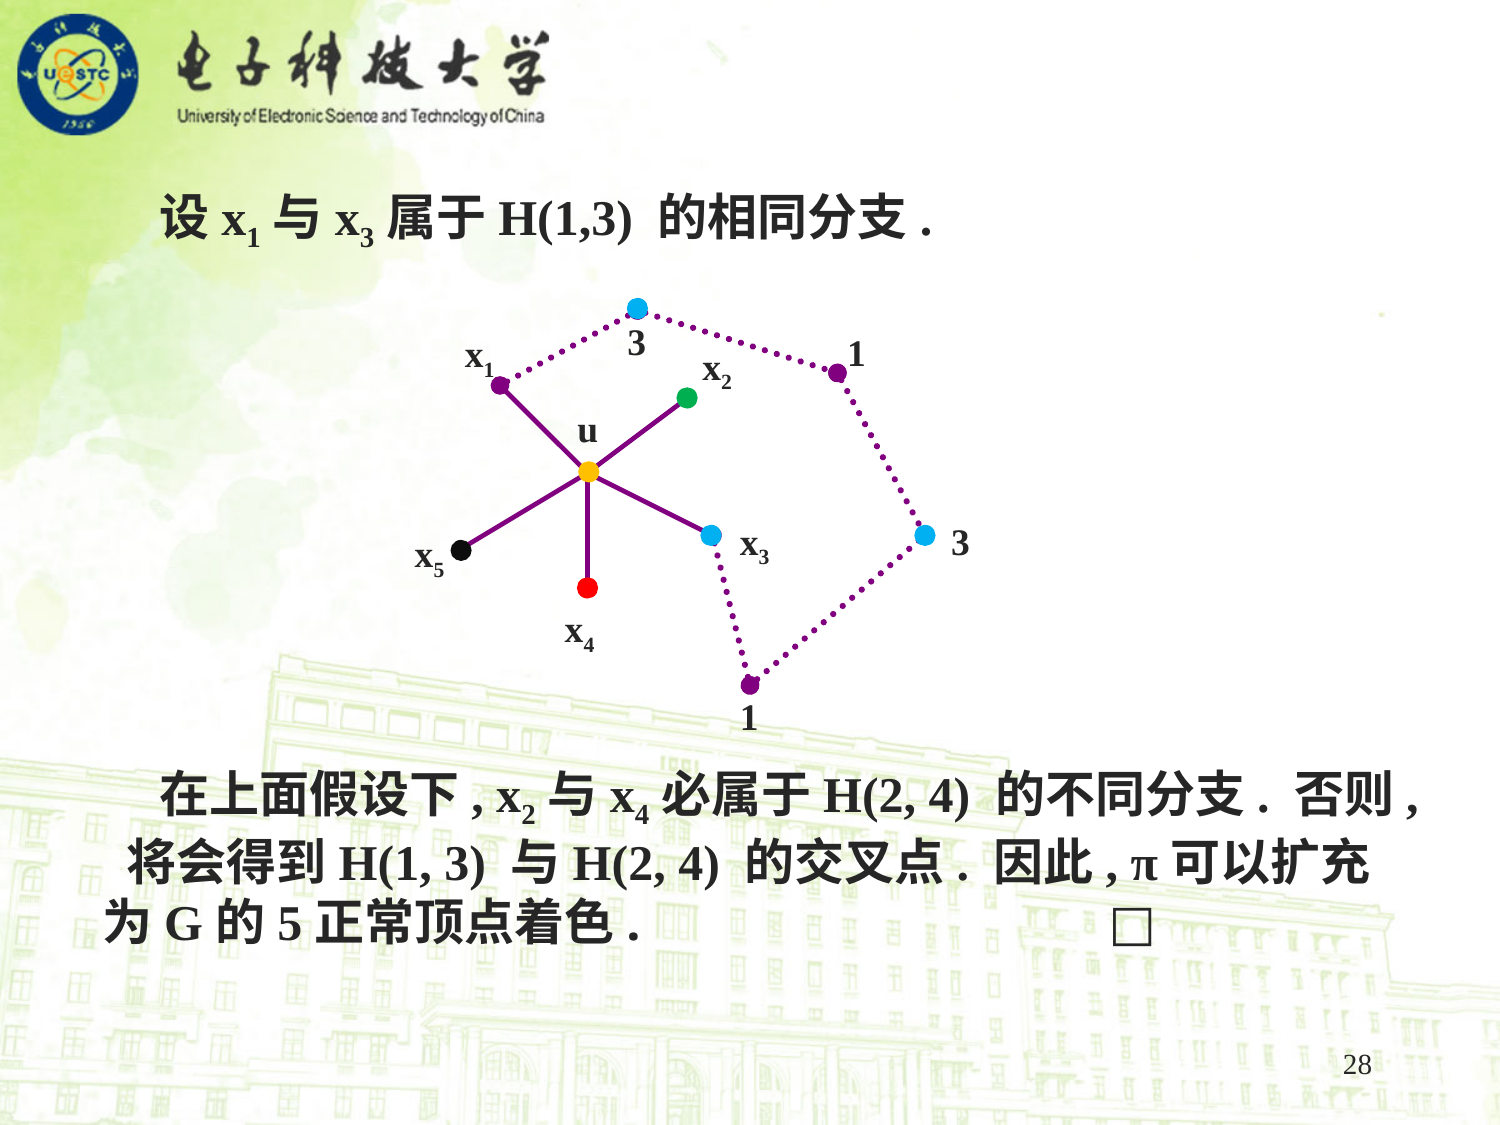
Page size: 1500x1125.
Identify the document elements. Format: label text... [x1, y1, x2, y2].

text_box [399, 298, 989, 747]
slide_number 28 [1074, 1025, 1388, 1100]
text_box 设x1与x3属于H(1,3) 的相同分支. [87, 178, 1413, 262]
text_box 在上面假设下, x2与x4必属于H(2, 4) 的不同分支. 否则, 将会得到H(1, 3) 与H(2, 4) 的交叉点. 因此, π可以扩充为G的5正常顶点着色. □ [87, 754, 1425, 958]
picture [0, 0, 1500, 1125]
